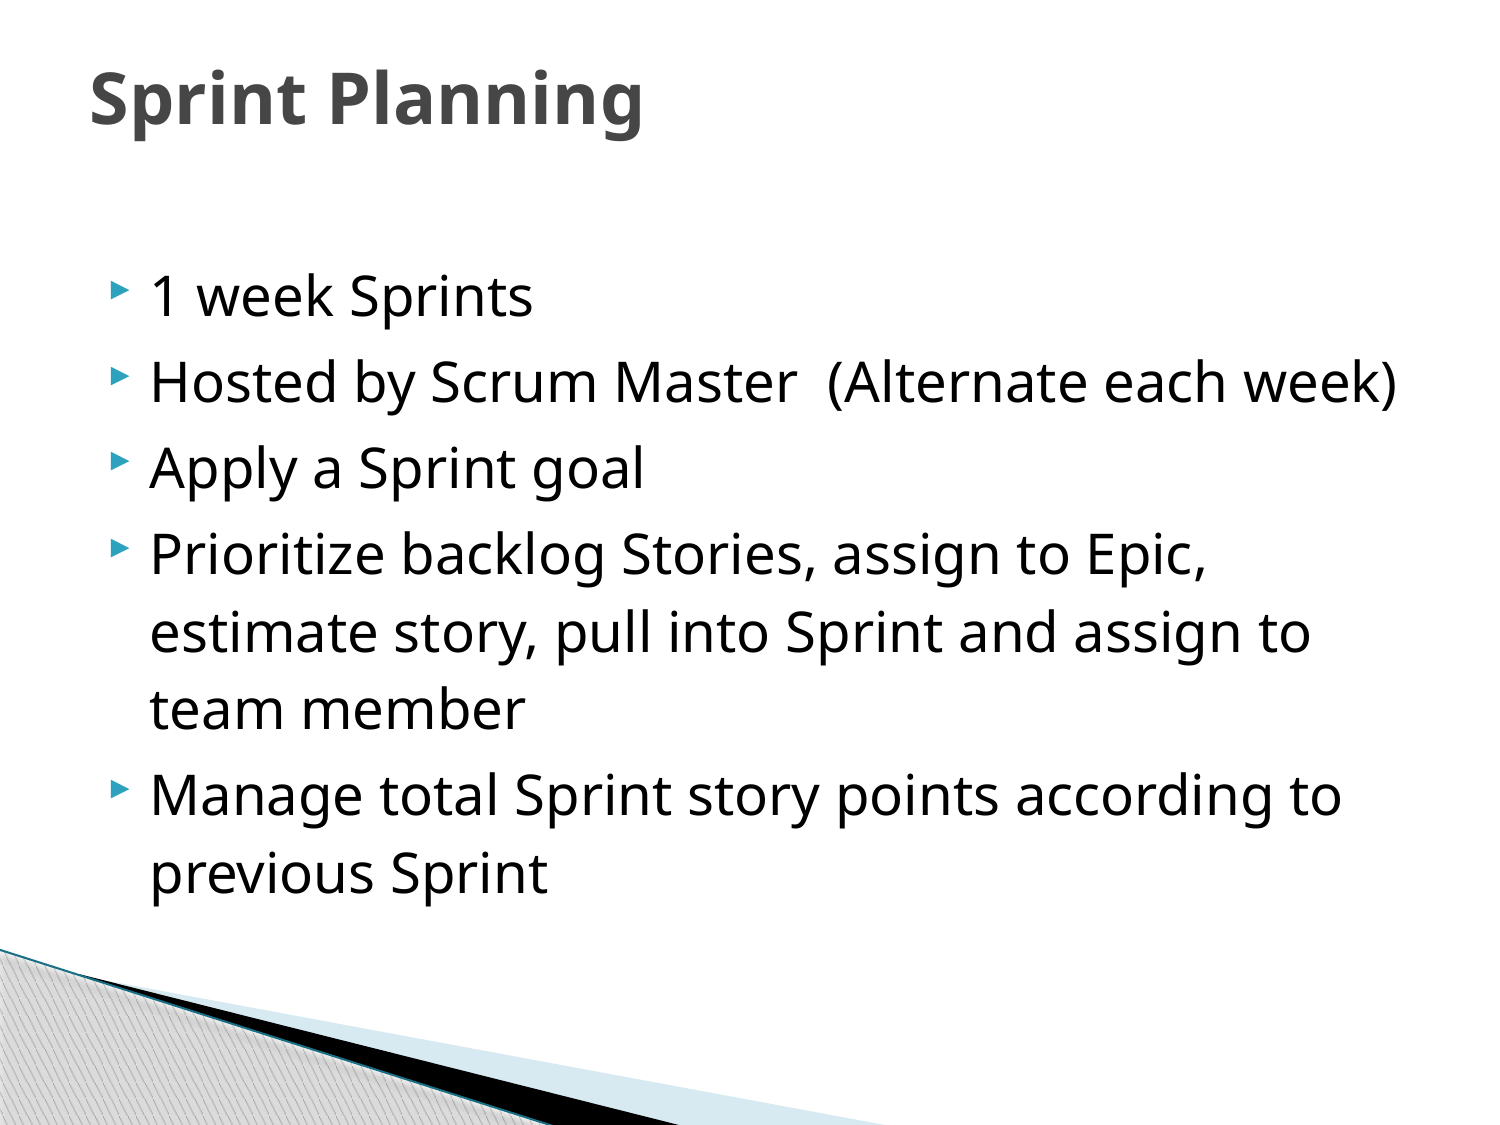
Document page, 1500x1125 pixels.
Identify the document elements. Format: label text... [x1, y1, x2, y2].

list 1 week Sprints Hosted by Scrum Master (Alternate each week) Apply a Sprint goal Prioritize backlog Stories, assign to Epic, estimate story, pull into Sprint and assign to team member Manage total Sprint story points according to previous Sprint [75, 243, 1425, 986]
title Sprint Planning [75, 45, 1425, 233]
